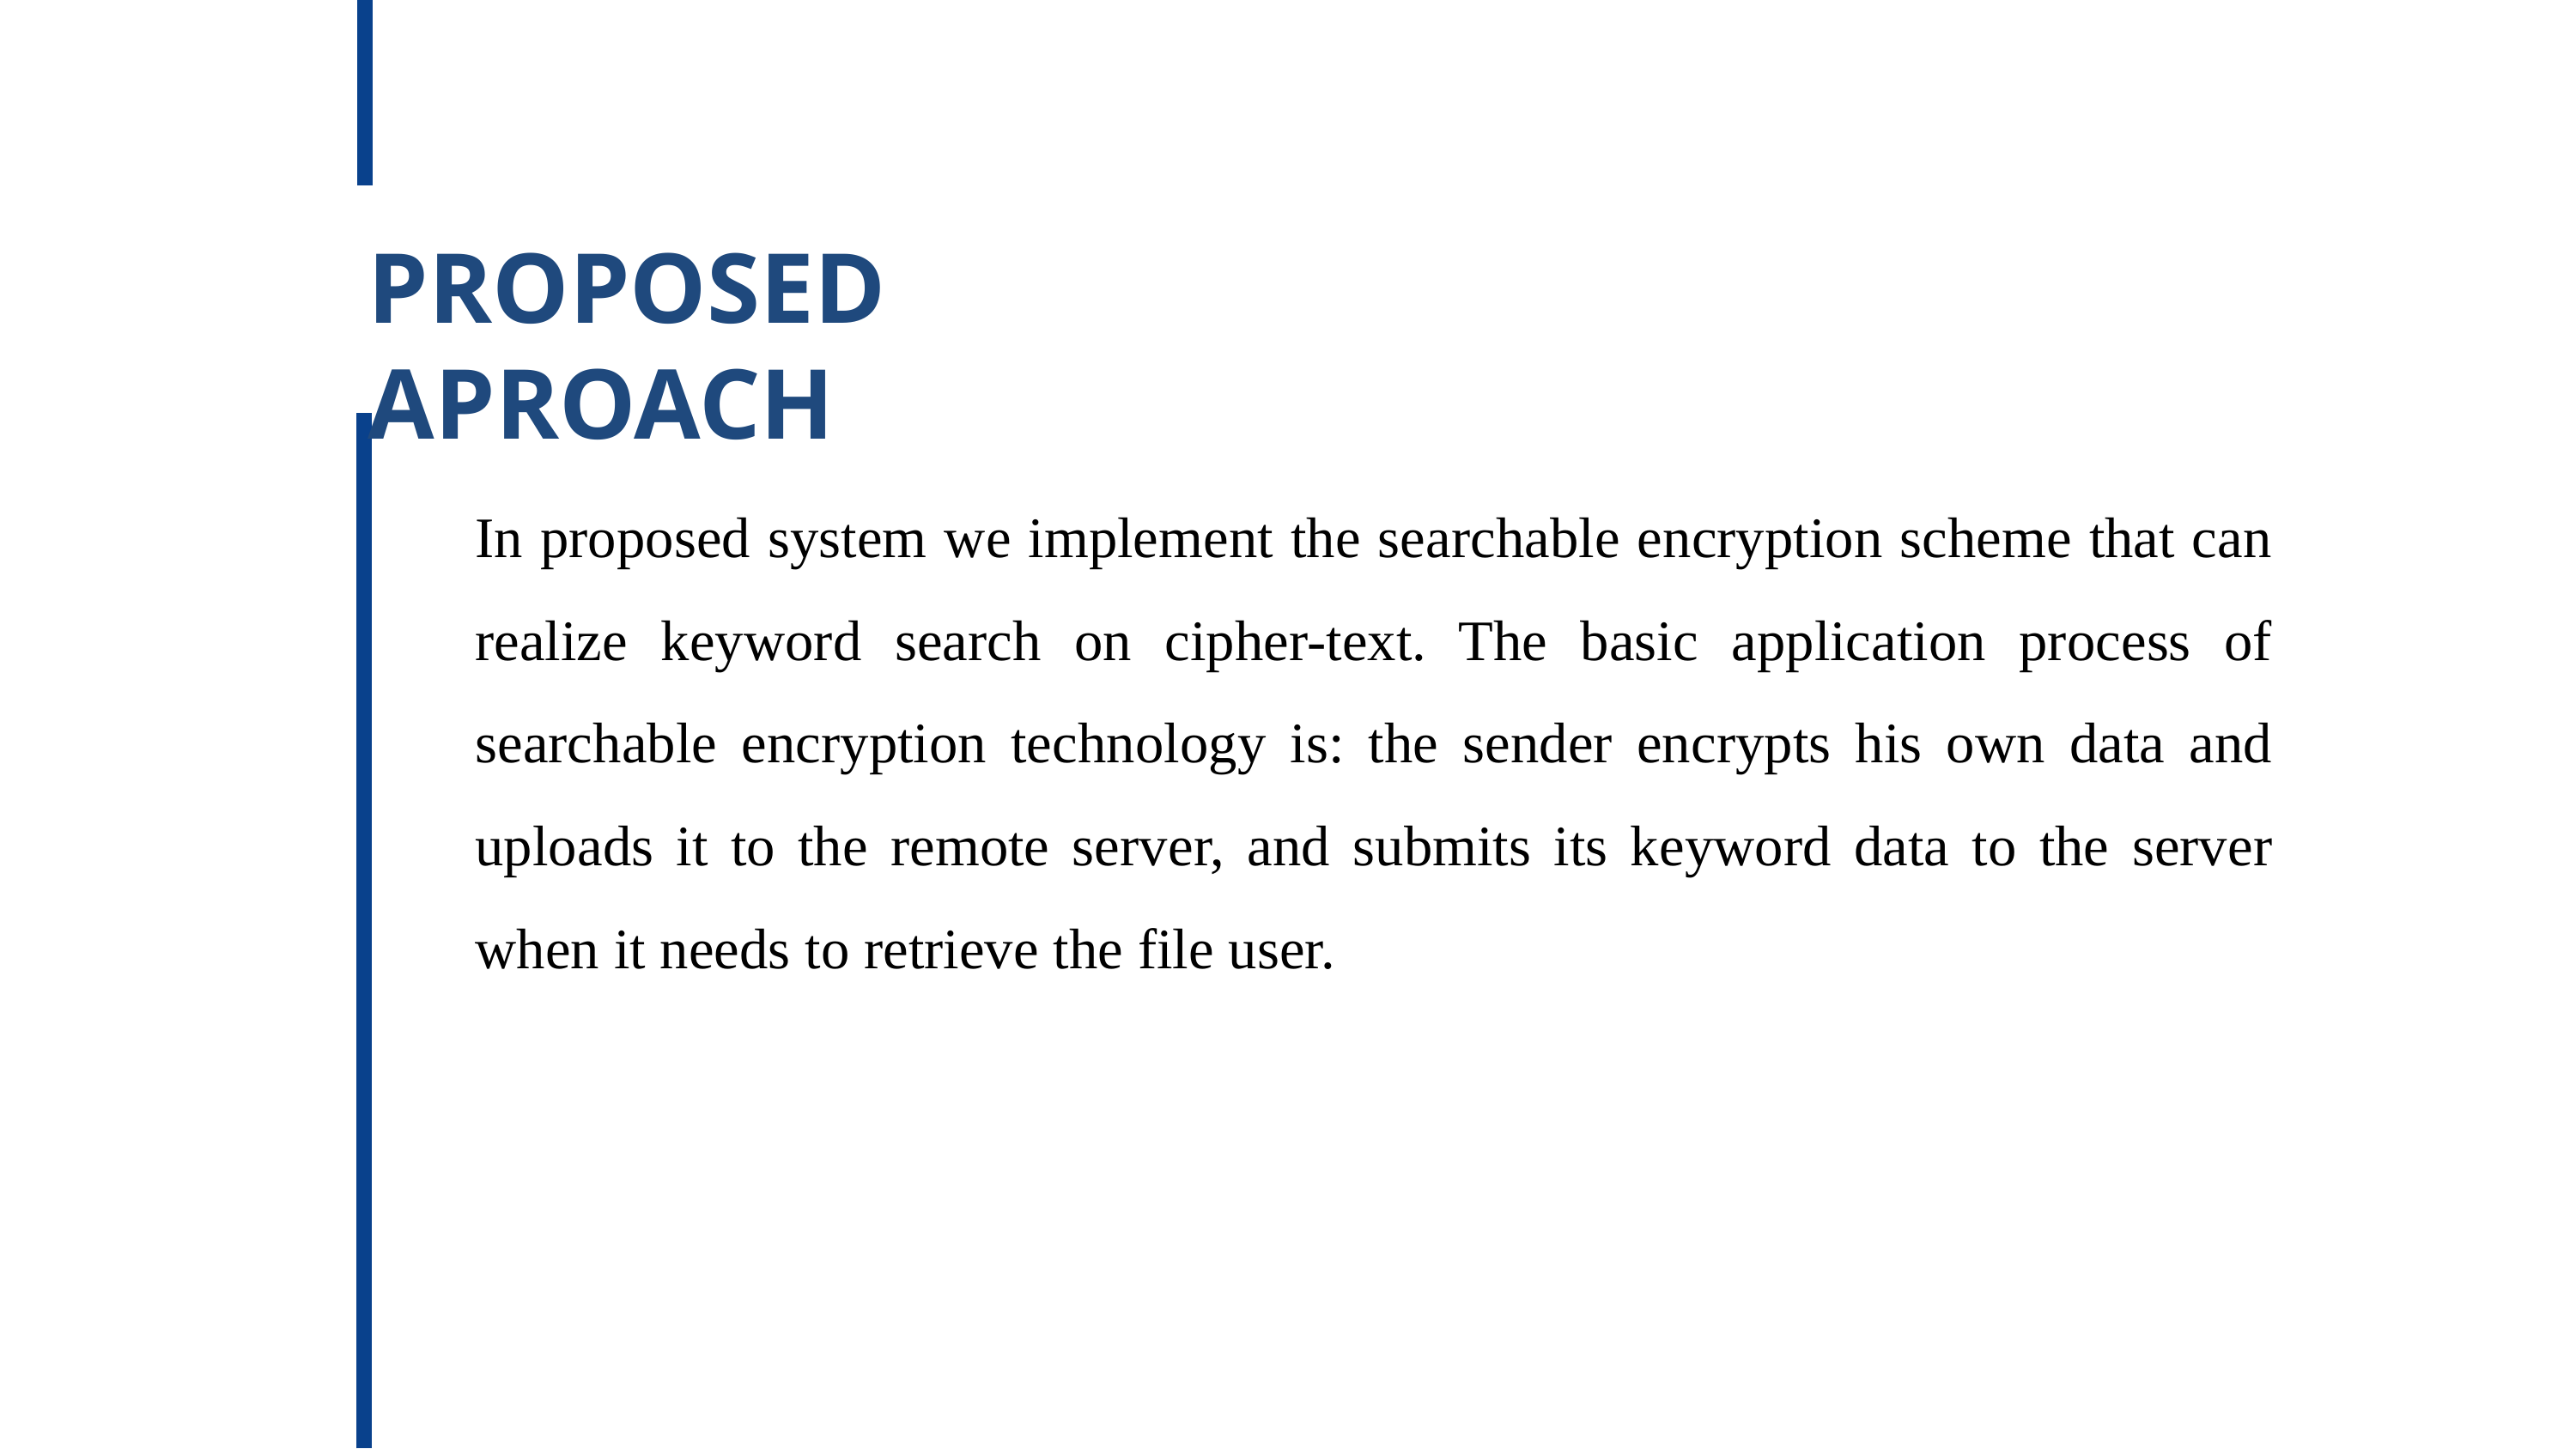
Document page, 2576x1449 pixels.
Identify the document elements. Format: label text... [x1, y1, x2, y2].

text_box In proposed system we implement the searchable encryption scheme that can realize keyword search on cipher-text. The basic application process of searchable encryption technology is: the sender encrypts his own data and uploads it to the remote server, and submits its keyword data to the server when it needs to retrieve the file user. [475, 464, 2275, 981]
text_box PROPOSED APROACH [355, 220, 1376, 464]
